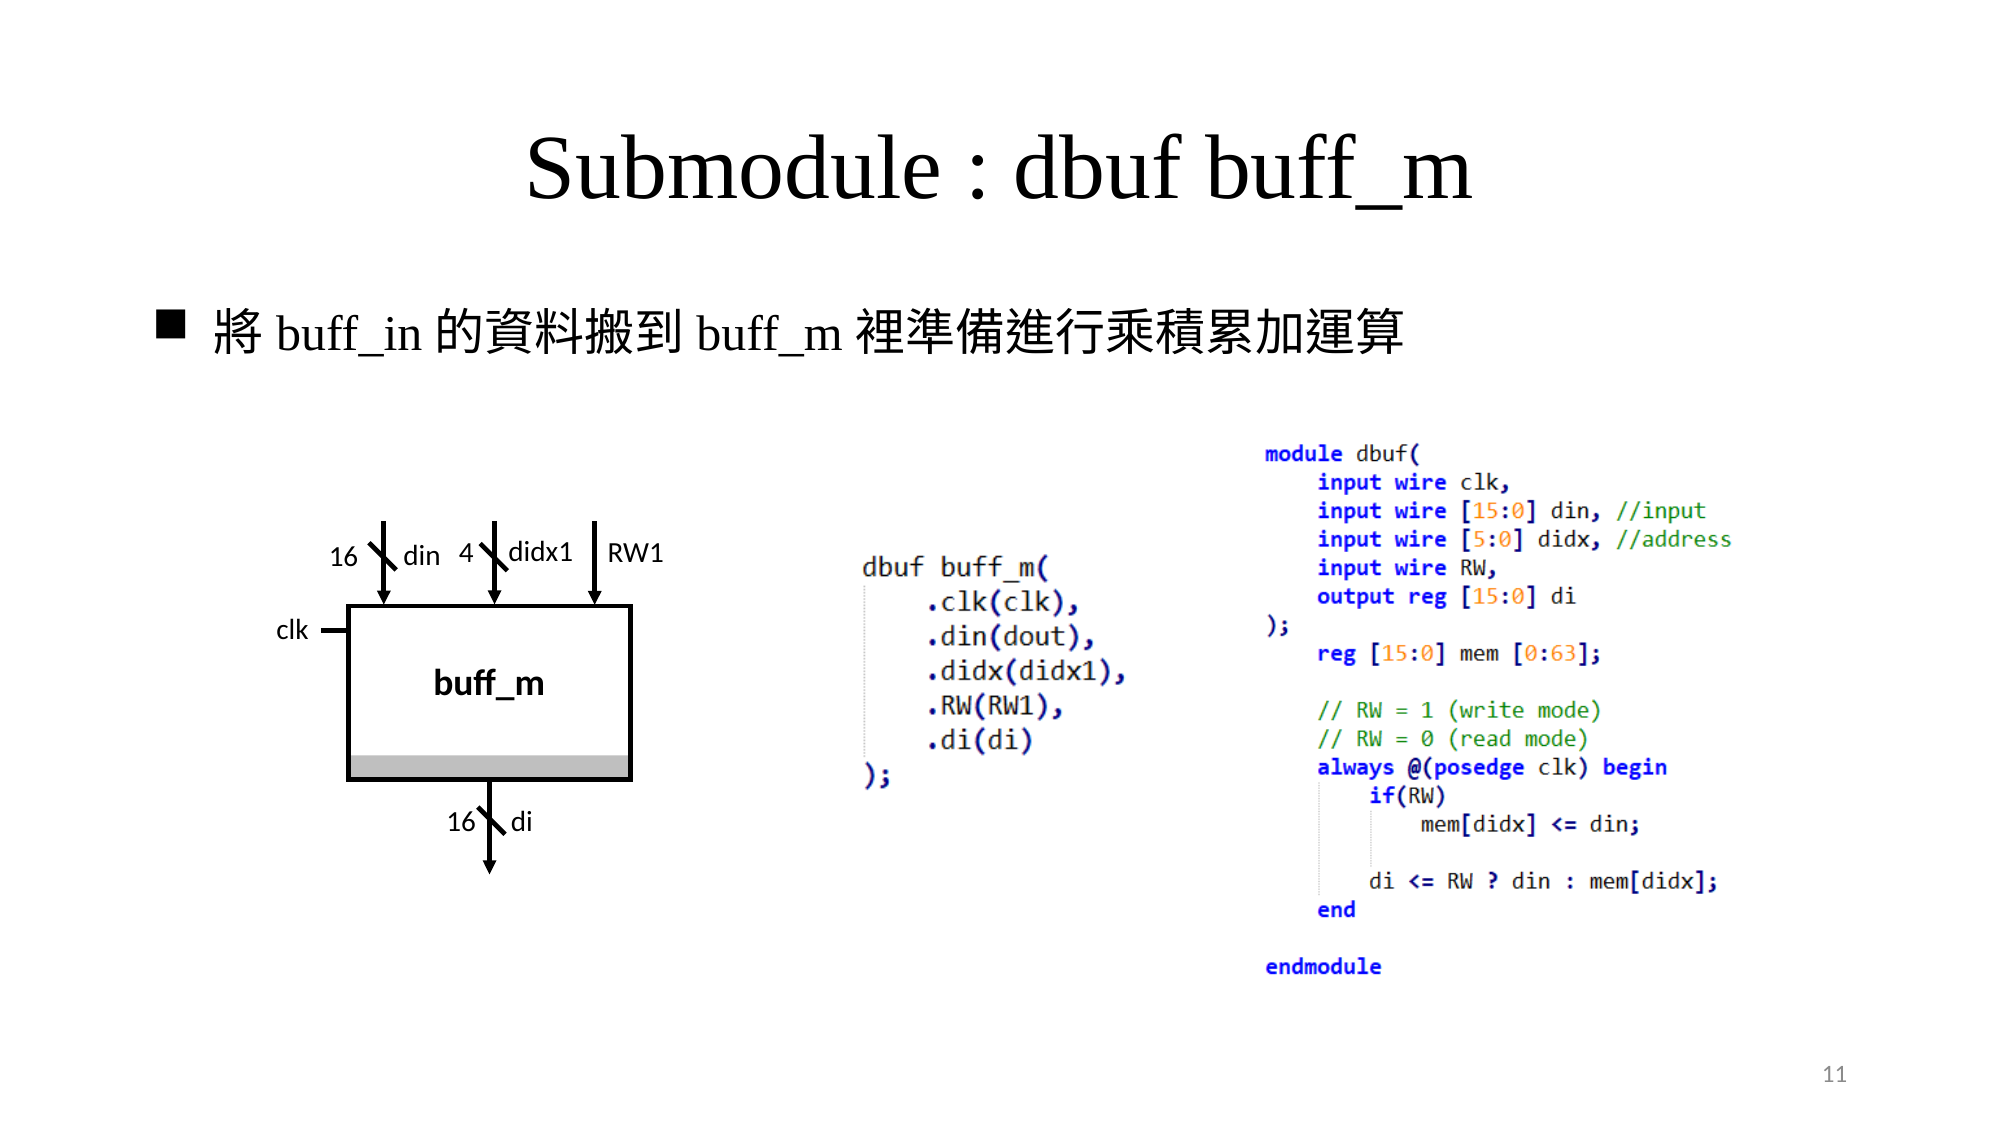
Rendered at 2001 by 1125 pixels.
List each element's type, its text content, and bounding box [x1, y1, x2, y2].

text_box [480, 543, 508, 571]
text_box din [385, 529, 459, 579]
title Submodule : dbuf buff_m [137, 59, 1863, 278]
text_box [477, 807, 489, 835]
text_box didx1 [501, 525, 587, 575]
list 將buff_in的資料搬到buff_m裡準備進行乘積累加運算 [137, 299, 1863, 381]
picture [856, 542, 1135, 798]
text_box clk [257, 602, 328, 653]
text_box 4 [432, 525, 494, 576]
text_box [348, 605, 631, 780]
text_box 16 [426, 795, 487, 845]
text_box RW1 [587, 525, 594, 576]
text_box 16 [309, 530, 378, 580]
slide_number 11 [1412, 1042, 1863, 1103]
picture [1264, 441, 1739, 982]
text_box 4 [495, 525, 501, 543]
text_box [368, 542, 397, 570]
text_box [490, 807, 506, 835]
text_box RW1 [595, 525, 684, 576]
text_box di [495, 795, 555, 845]
